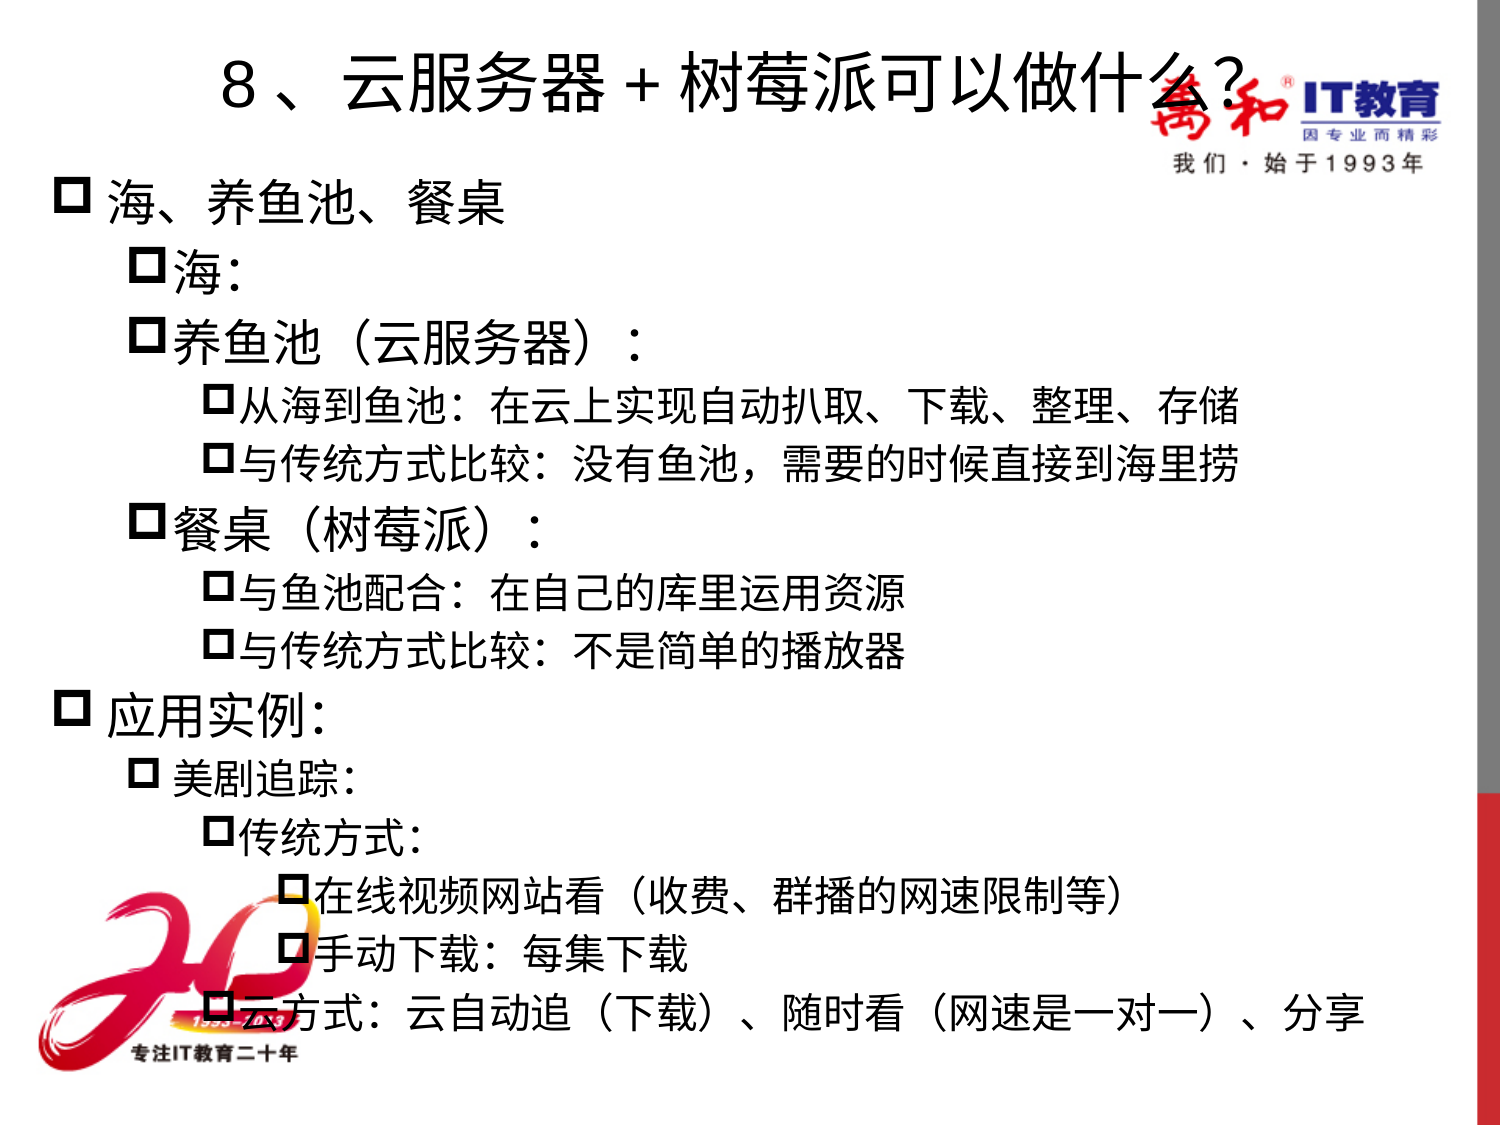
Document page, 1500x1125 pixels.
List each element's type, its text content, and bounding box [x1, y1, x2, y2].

picture [0, 0, 1500, 1125]
title 8、云服务器+树莓派可以做什么？ [74, 37, 1426, 130]
list 海、养鱼池、餐桌 海： 养鱼池（云服务器）： 从海到鱼池：在云上实现自动扒取、下载、整理、存储 与传统方式比较：没有鱼池，需要的时候直接到海里捞 餐桌（树莓派）： 与鱼池配合：在自己的库里运用资源 与传统方式比较：不是简单的播放器 应用实例： 美剧追踪： 传统方式： 在线视频网站看（收费、群播的网速限制等） 手动下载：每集下载 云方式：云自动追（下载）、随时看（网速是一对一）、分享 [34, 163, 1458, 259]
